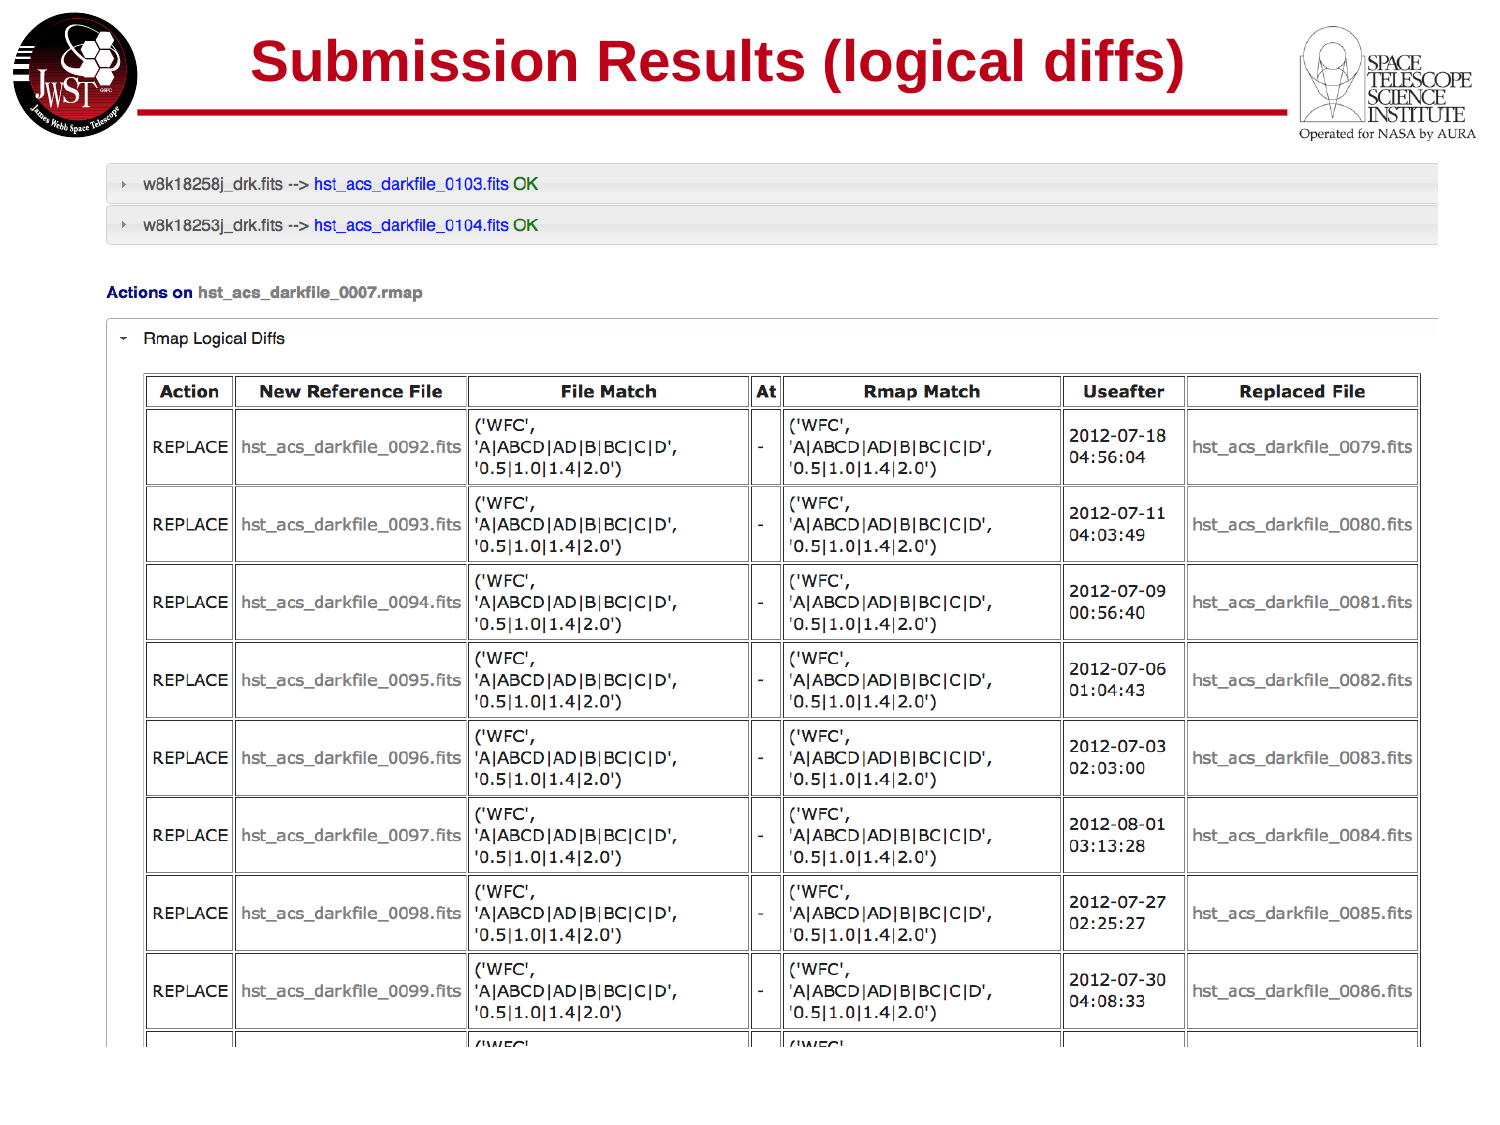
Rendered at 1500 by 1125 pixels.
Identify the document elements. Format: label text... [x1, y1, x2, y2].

picture [99, 162, 1438, 1047]
title Submission Results (logical diffs) [149, 24, 1288, 92]
picture [1299, 25, 1476, 141]
